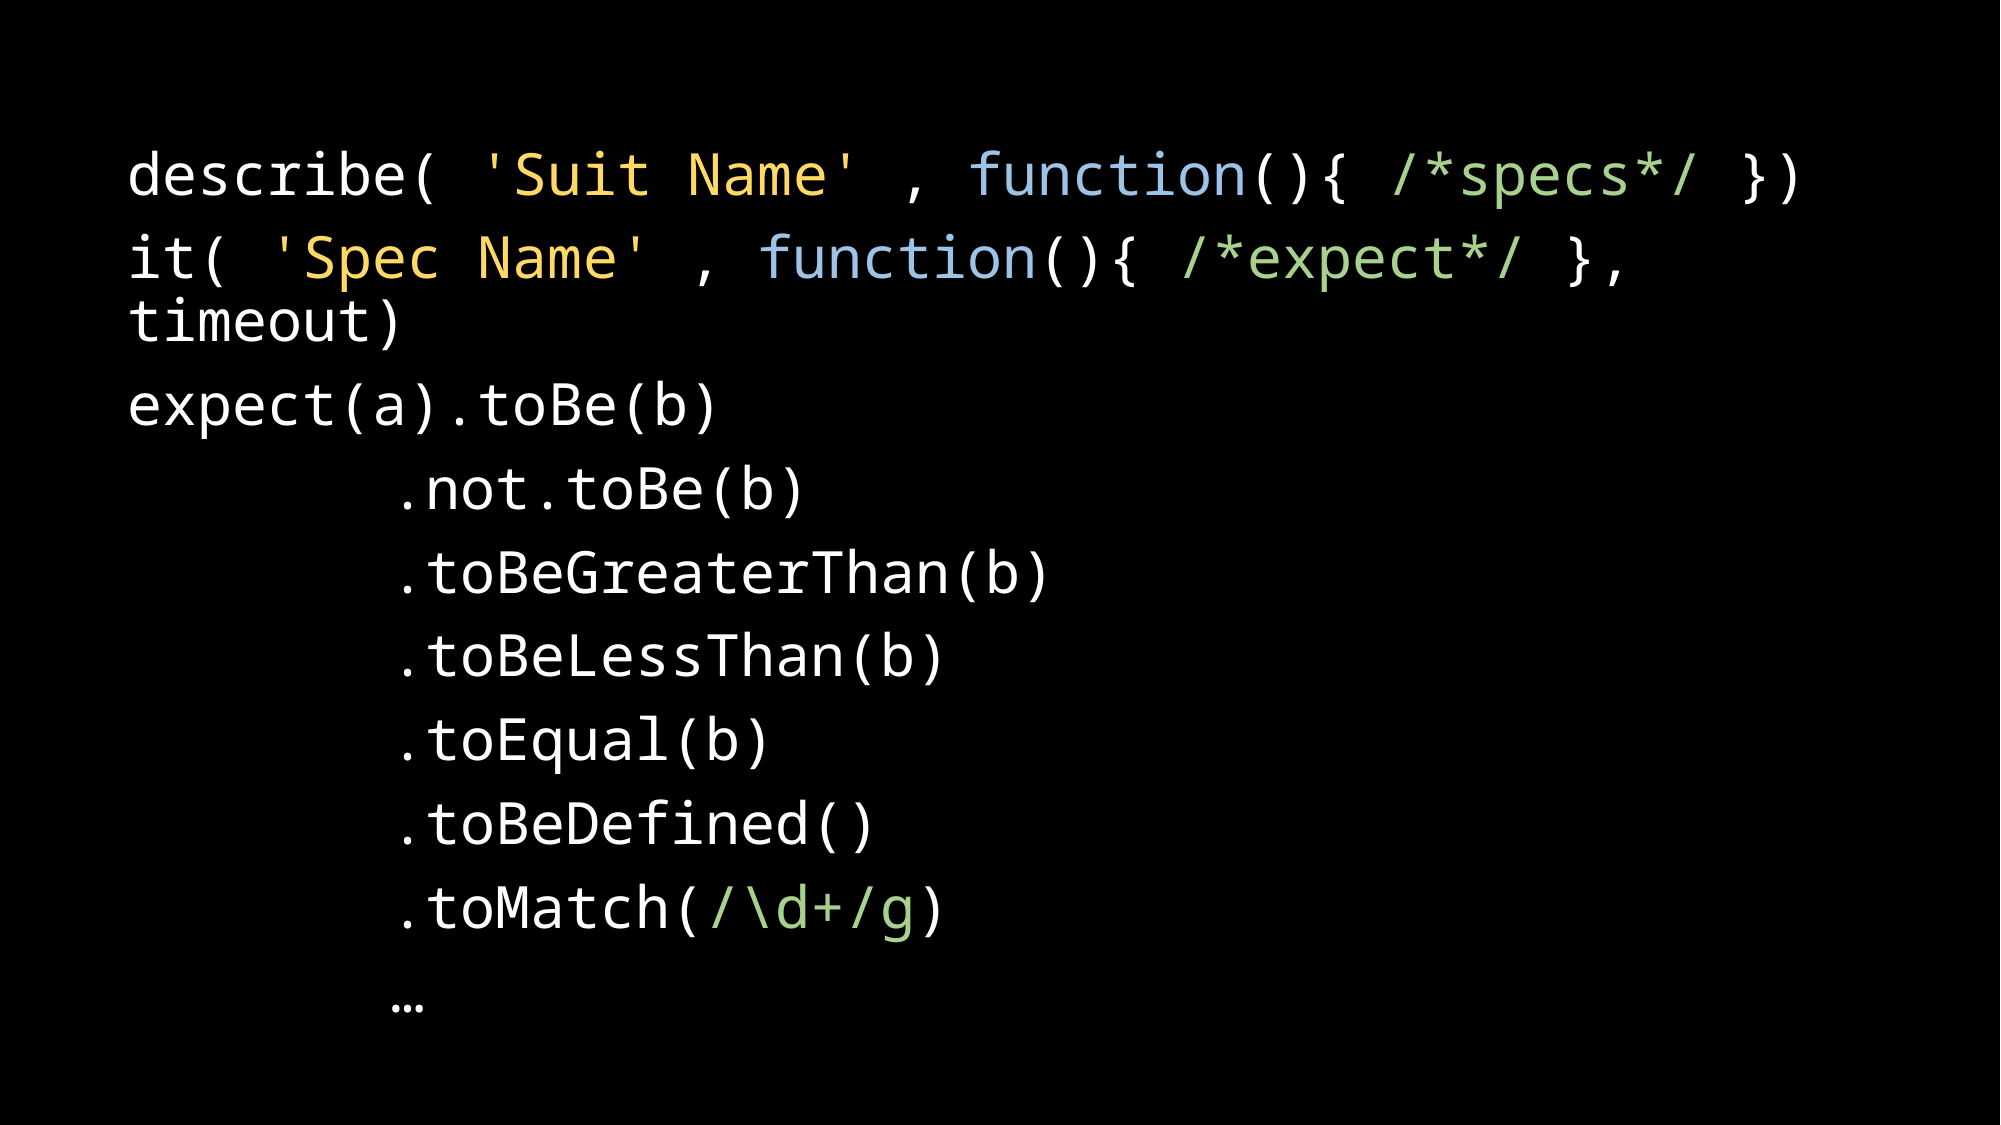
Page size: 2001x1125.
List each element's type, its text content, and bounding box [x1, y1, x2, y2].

list describe( 'Suit Name' , function(){ /*specs*/ }) it( 'Spec Name' , function(){ /*expect*/ }, timeout) expect(a).toBe(b) .not.toBe(b) .toBeGreaterThan(b) .toBeLessThan(b) .toEqual(b) .toBeDefined() .toMatch(/\d+/g) … [112, 137, 1960, 946]
